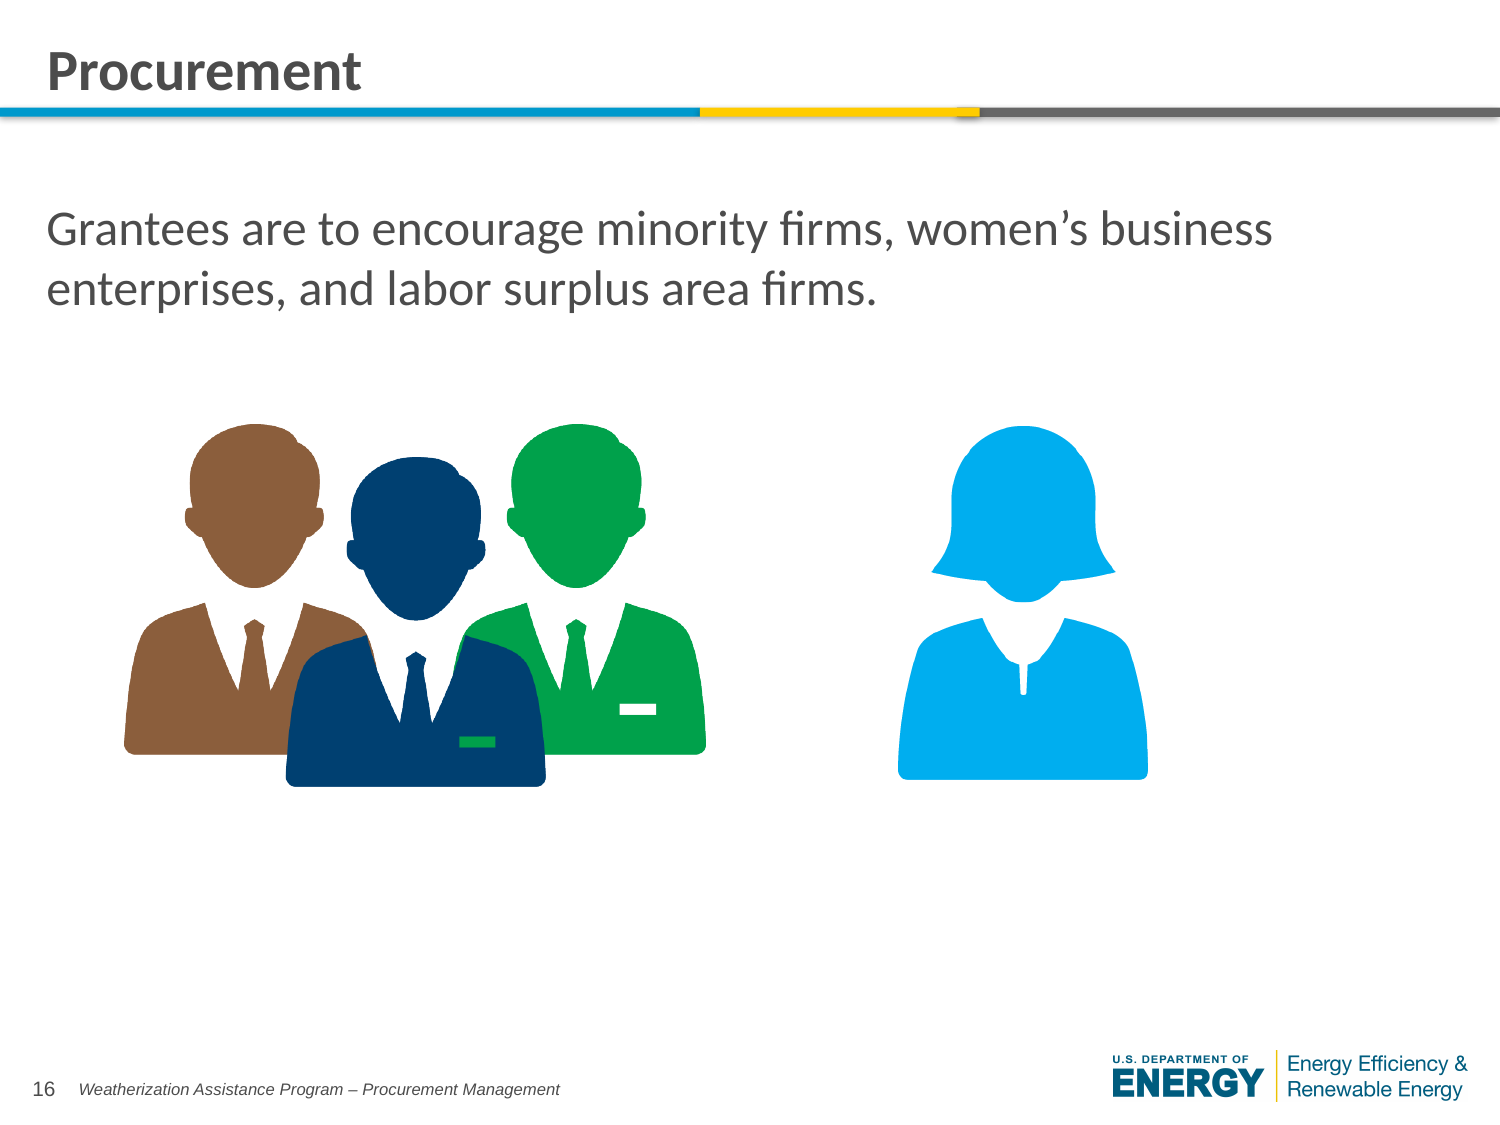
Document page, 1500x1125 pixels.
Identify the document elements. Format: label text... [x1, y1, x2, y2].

picture [1113, 1050, 1468, 1102]
title Procurement [32, 0, 1464, 134]
picture [898, 425, 1148, 743]
list Grantees are to encourage minority firms, women’s business enterprises, and labor surplus area firms. [31, 187, 1464, 1041]
picture [123, 423, 706, 788]
picture [898, 775, 1148, 781]
